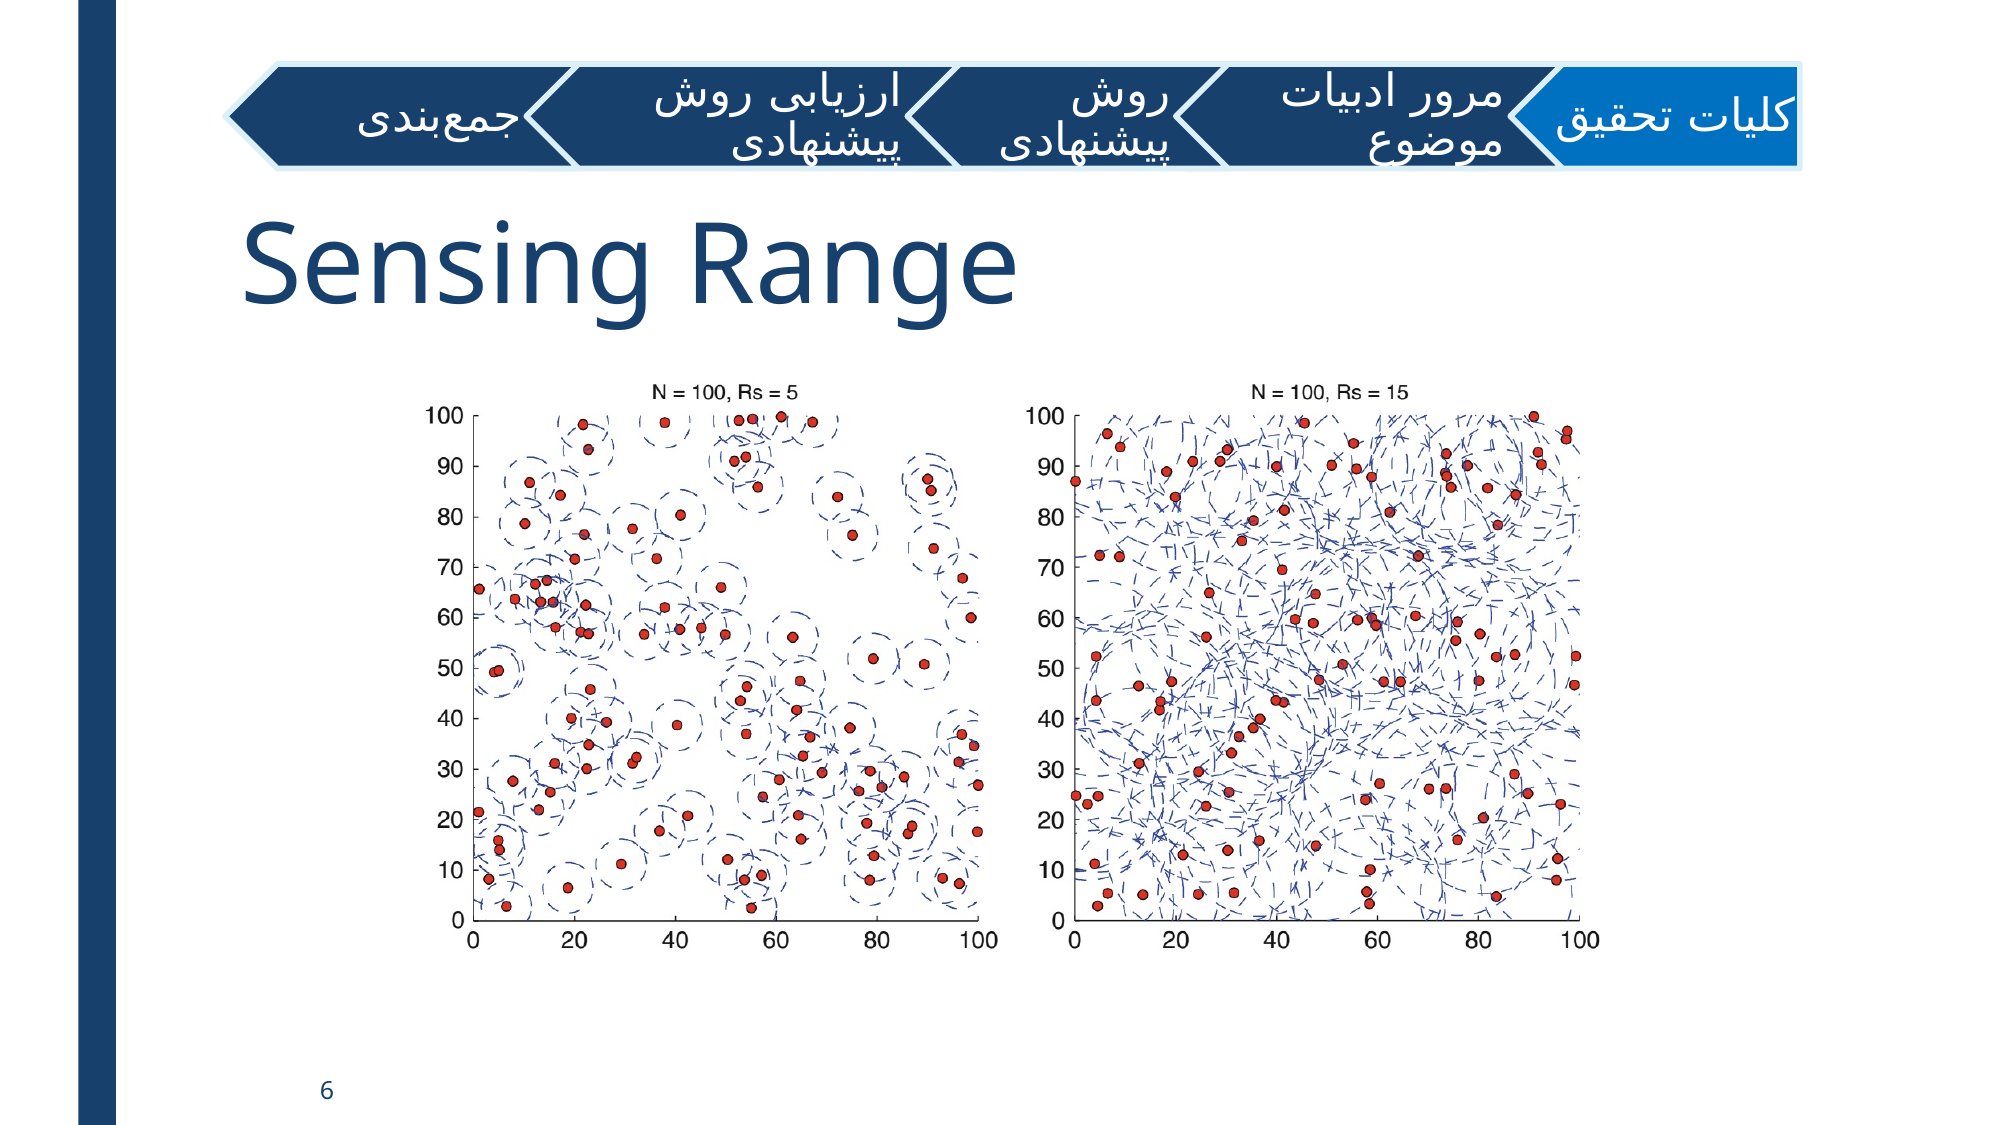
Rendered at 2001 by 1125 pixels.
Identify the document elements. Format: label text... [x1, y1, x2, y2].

title Sensing Range [225, 200, 1800, 344]
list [413, 374, 1612, 963]
slide_number 6 [196, 1058, 458, 1125]
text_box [224, 63, 1800, 169]
